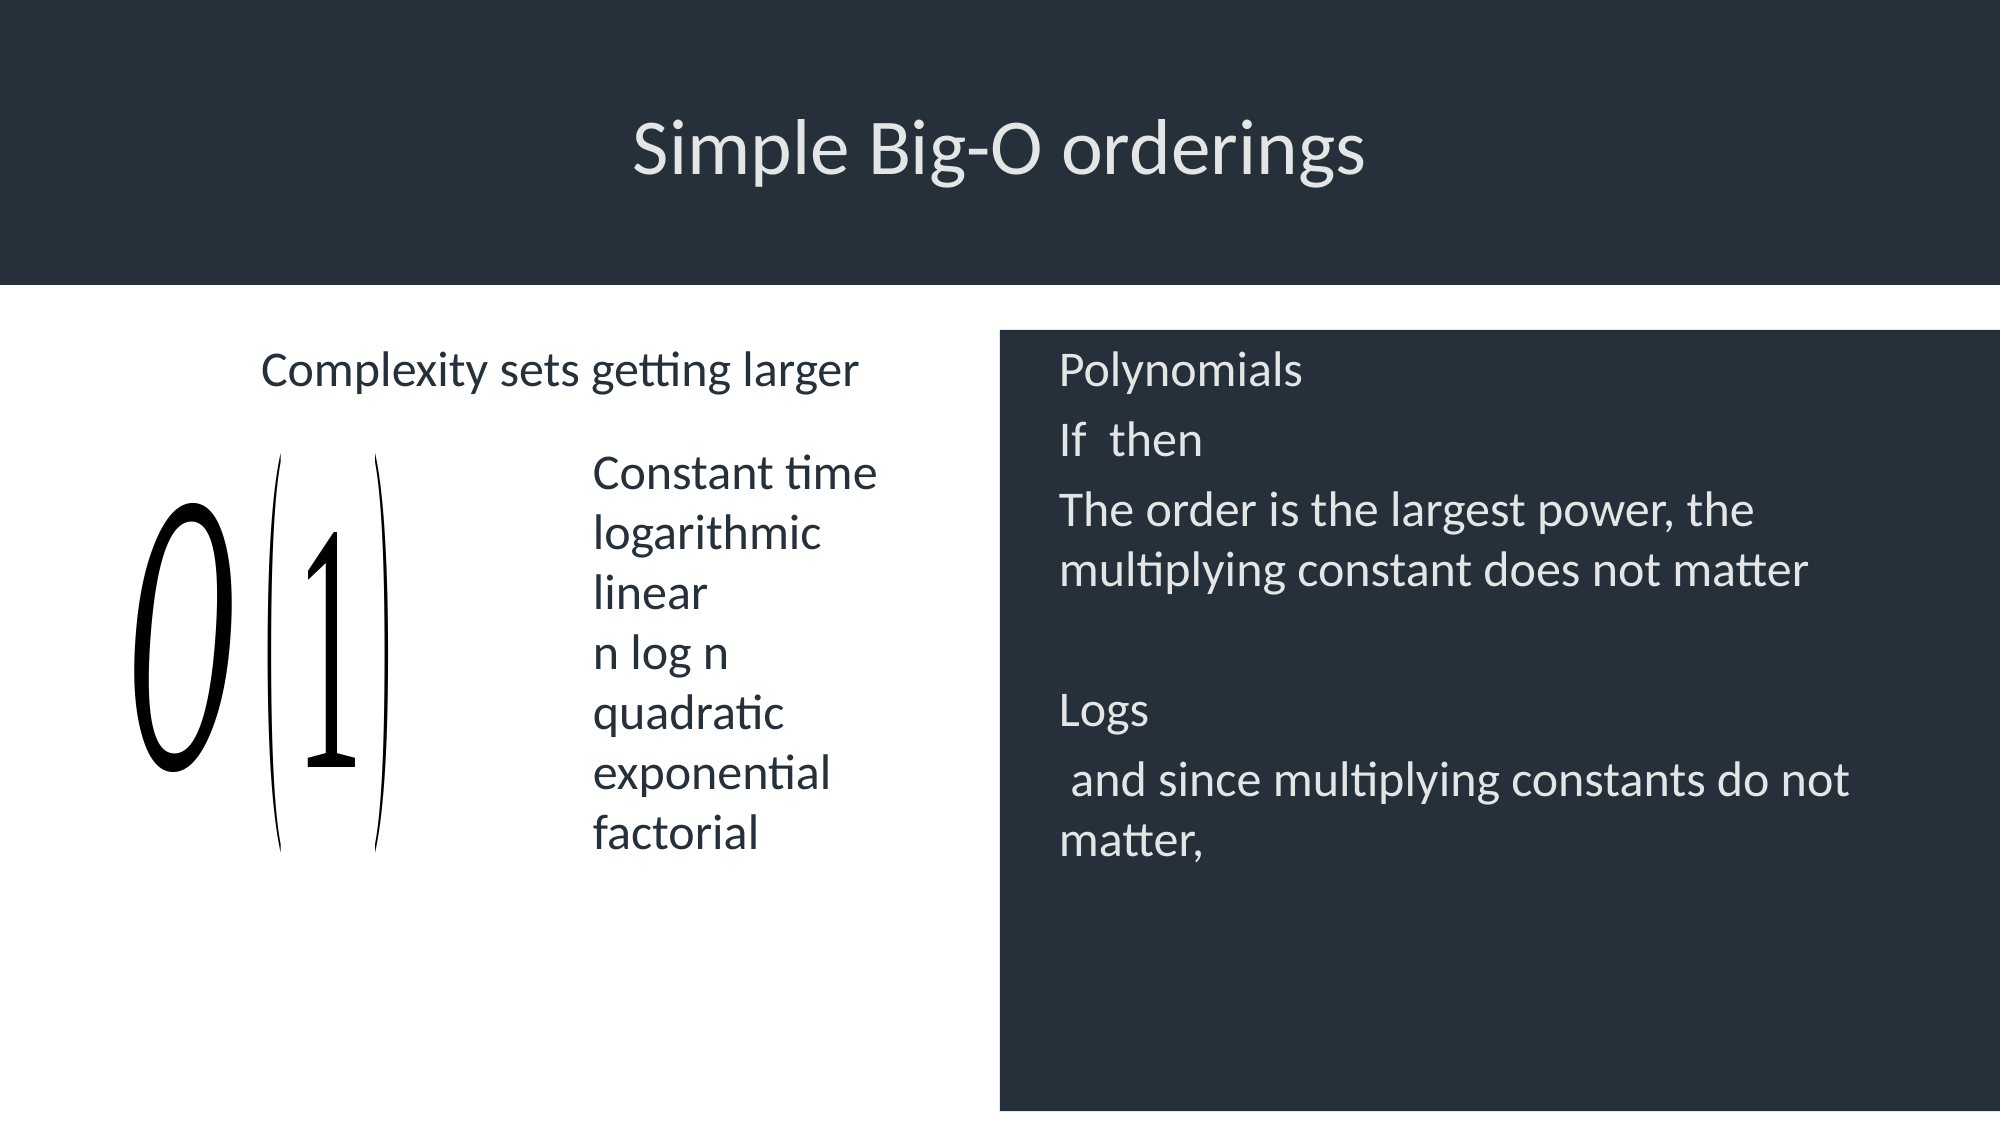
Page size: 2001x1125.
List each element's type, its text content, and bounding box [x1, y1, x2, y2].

title Simple Big-O orderings [0, 0, 2000, 285]
list Complexity sets getting larger [75, 329, 999, 434]
